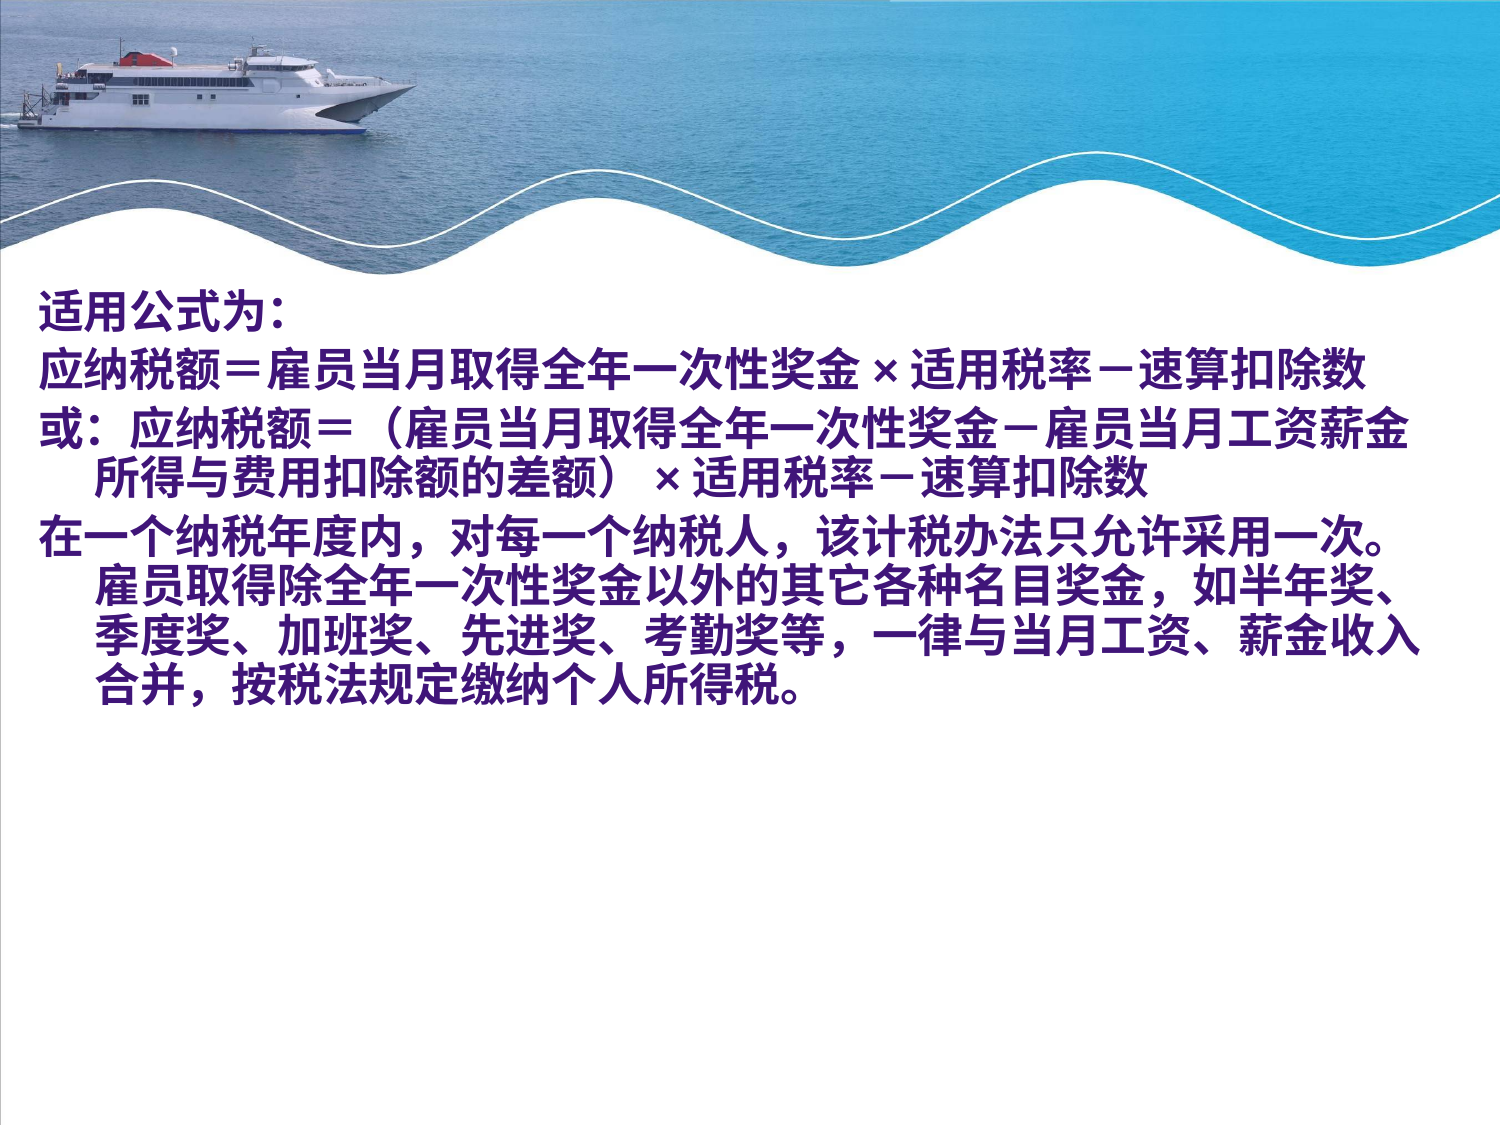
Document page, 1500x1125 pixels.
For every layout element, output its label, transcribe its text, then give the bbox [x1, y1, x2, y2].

list 适用公式为： 应纳税额＝雇员当月取得全年一次性奖金×适用税率－速算扣除数 或：应纳税额＝（雇员当月取得全年一次性奖金－雇员当月工资薪金所得与费用扣除额的差额）×适用税率－速算扣除数 在一个纳税年度内，对每一个纳税人，该计税办法只允许采用一次。雇员取得除全年一次性奖金以外的其它各种名目奖金，如半年奖、季度奖、加班奖、先进奖、考勤奖等，一律与当月工资、薪金收入合并，按税法规定缴纳个人所得税。 [37, 288, 1440, 1079]
picture [0, 0, 1500, 1125]
